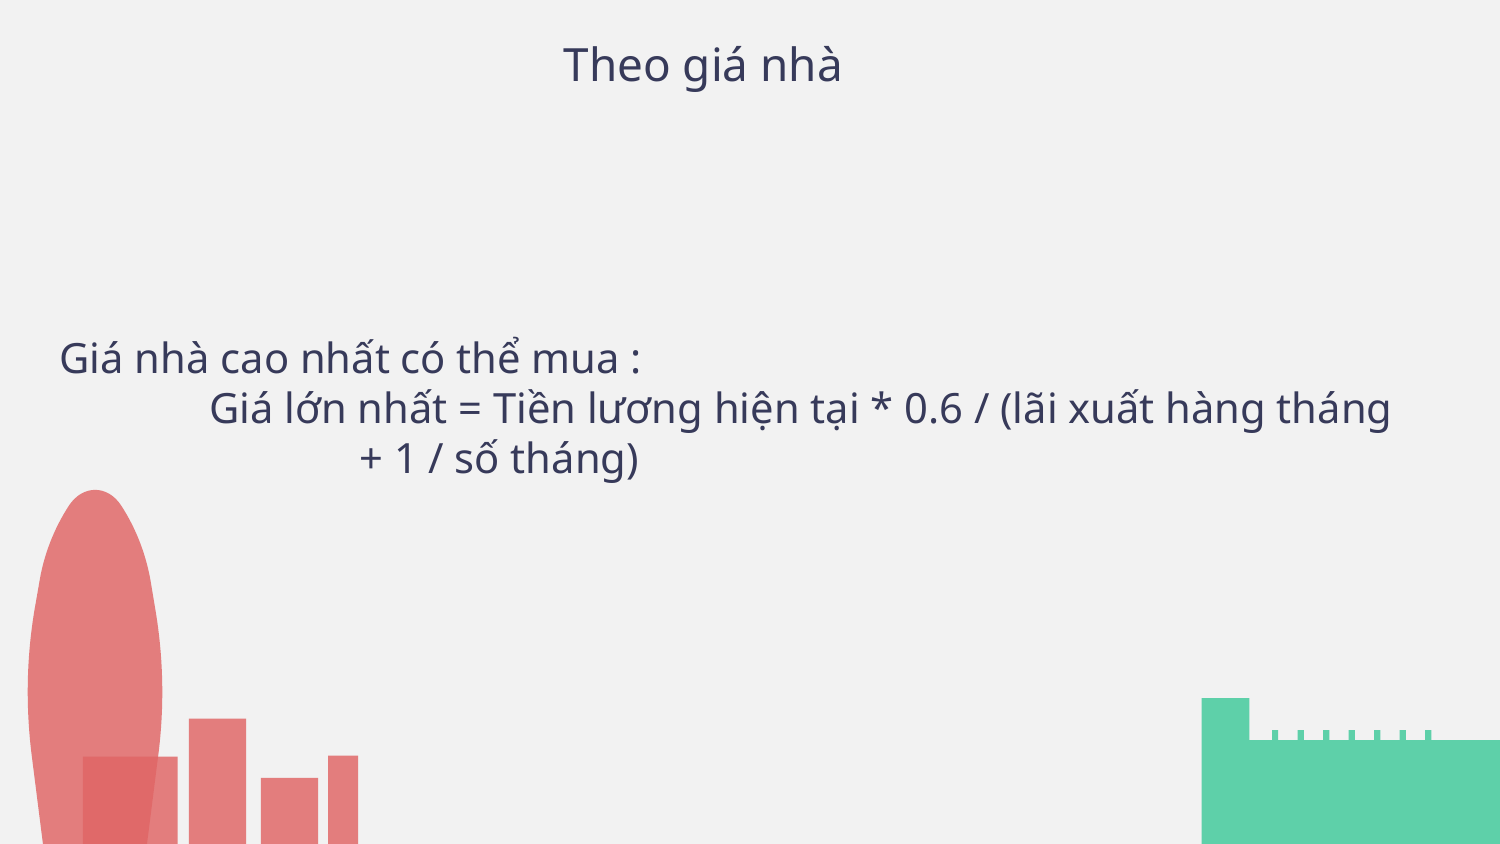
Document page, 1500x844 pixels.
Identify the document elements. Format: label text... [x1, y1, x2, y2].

subtitle Giá nhà cao nhất có thể mua : Giá lớn nhất = Tiền lương hiện tại * 0.6 / (lãi xuất hàng tháng + 1 / số tháng) [44, 202, 1456, 613]
title Theo giá nhà [256, 0, 1150, 126]
